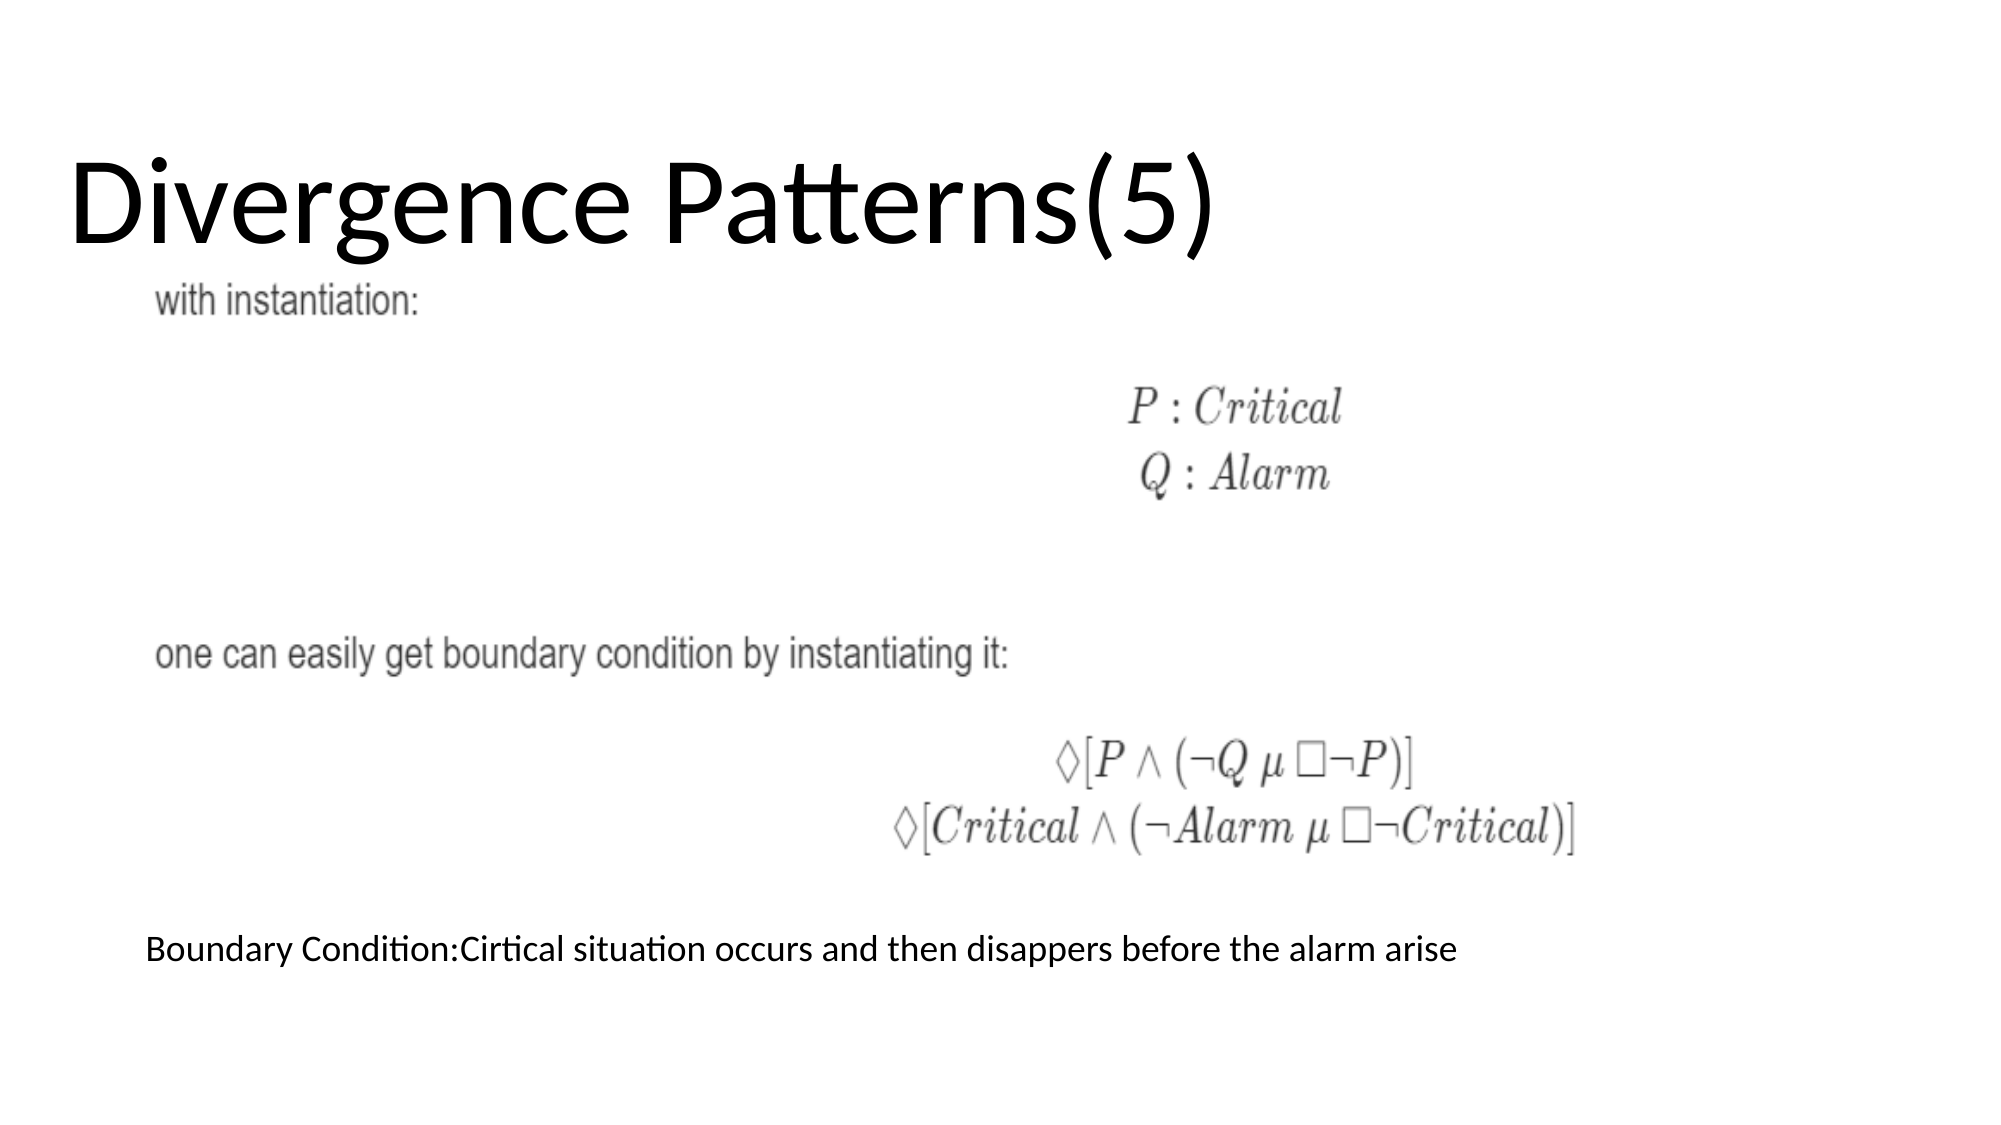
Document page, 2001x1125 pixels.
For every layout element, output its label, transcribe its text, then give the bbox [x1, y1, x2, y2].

text_box Boundary Condition:Cirtical situation occurs and then disappers before the alarm arise [130, 916, 1838, 976]
title Divergence Patterns(5) [0, 85, 1395, 278]
picture [147, 277, 1628, 924]
